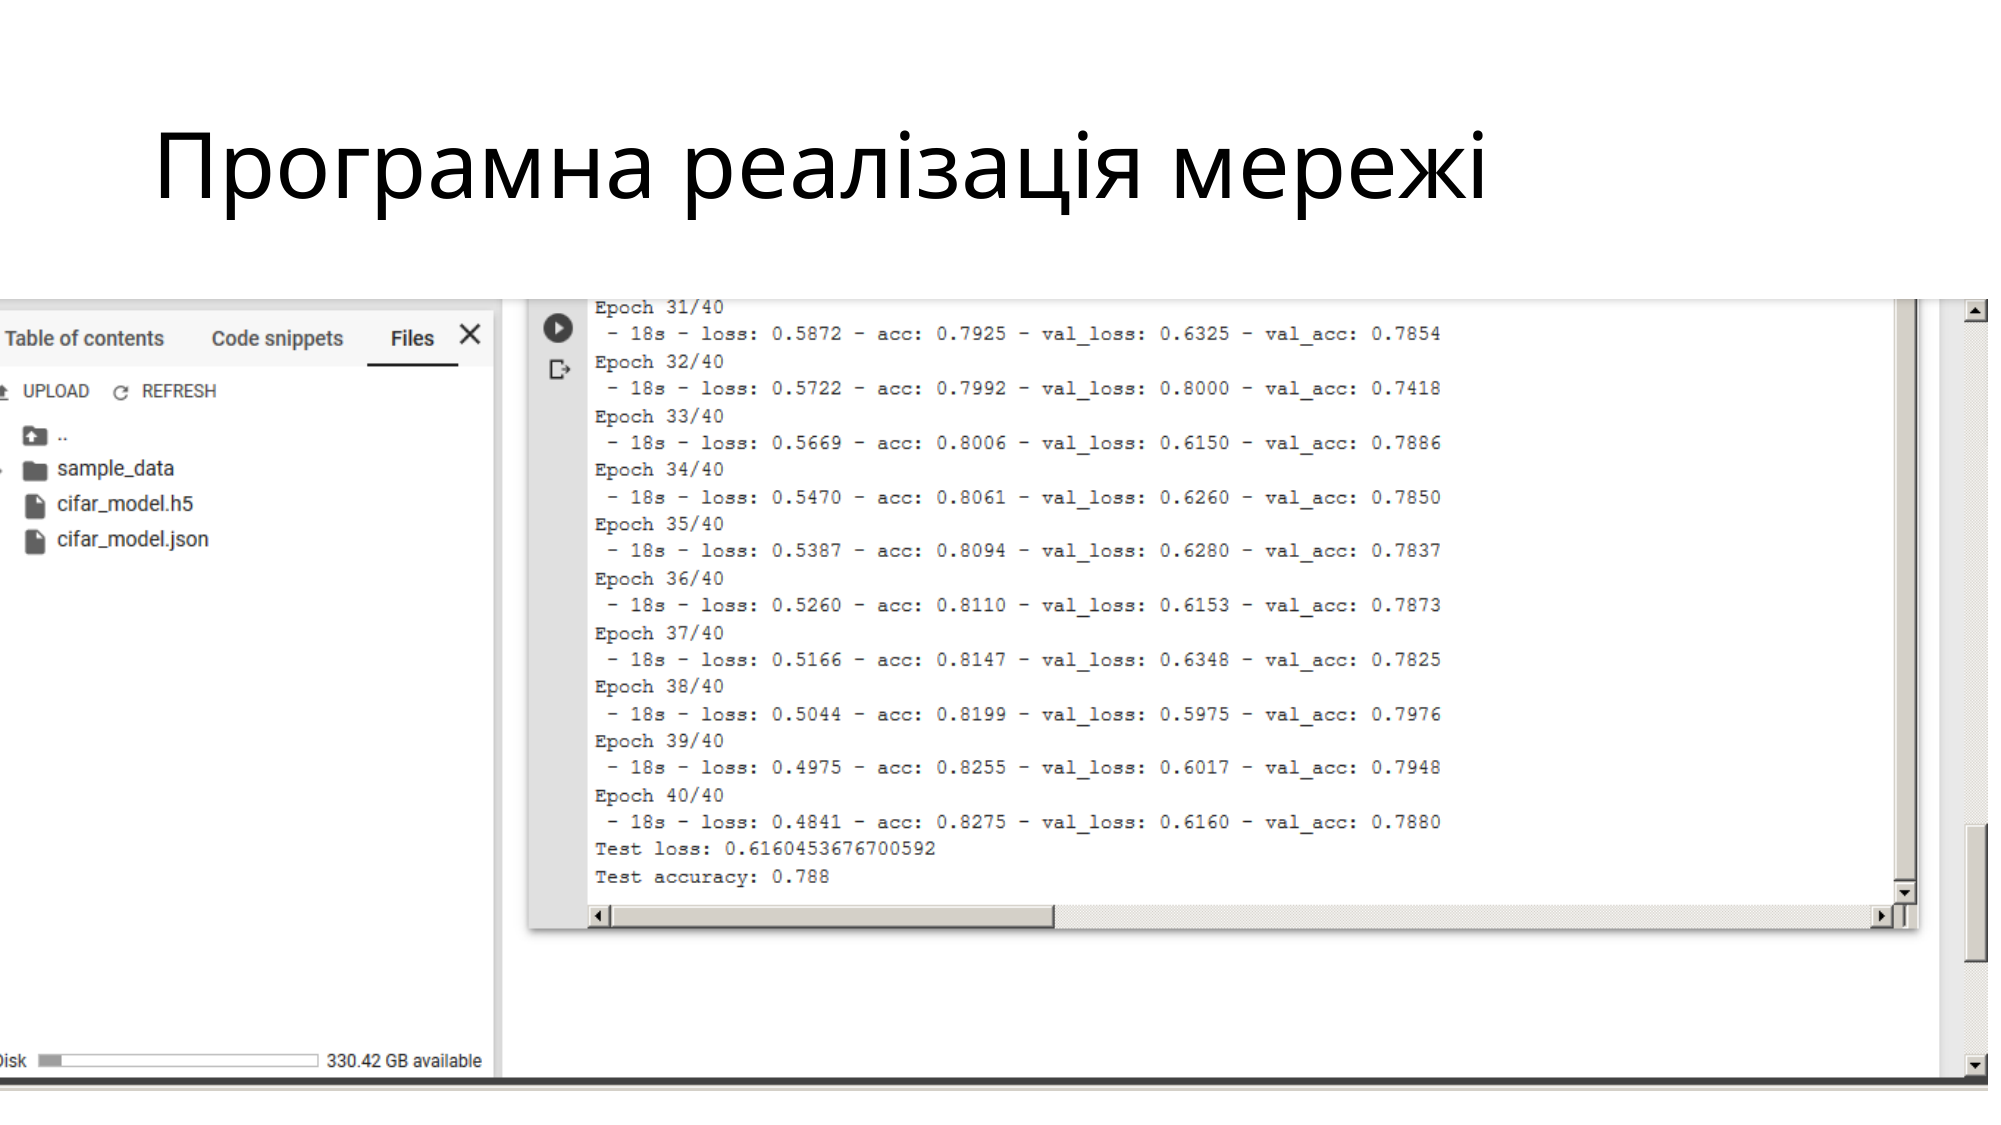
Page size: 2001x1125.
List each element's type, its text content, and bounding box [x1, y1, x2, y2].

title Програмна реалізація мережі [137, 59, 1863, 278]
picture [0, 299, 2000, 1097]
